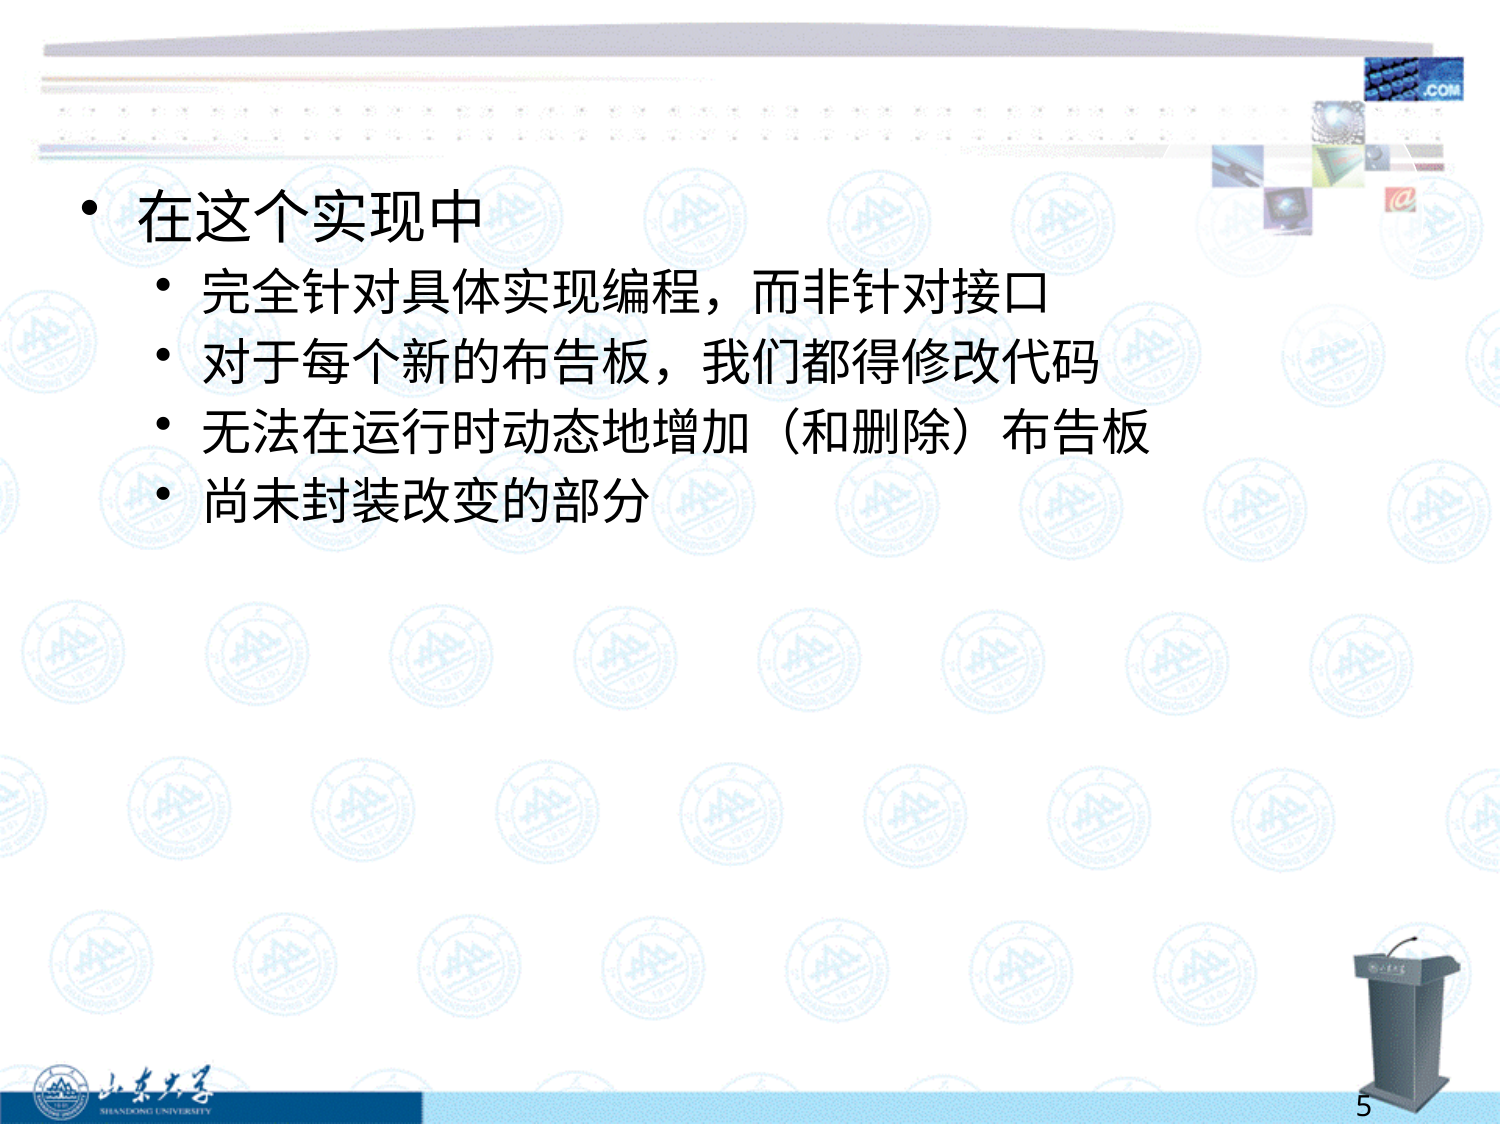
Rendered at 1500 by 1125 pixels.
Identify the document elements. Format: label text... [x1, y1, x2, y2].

list 在这个实现中 完全针对具体实现编程，而非针对接口 对于每个新的布告板，我们都得修改代码 无法在运行时动态地增加（和删除）布告板 尚未封装改变的部分 [64, 172, 1424, 1038]
slide_number 5 [1074, 1082, 1388, 1125]
picture [0, 1, 1500, 1124]
